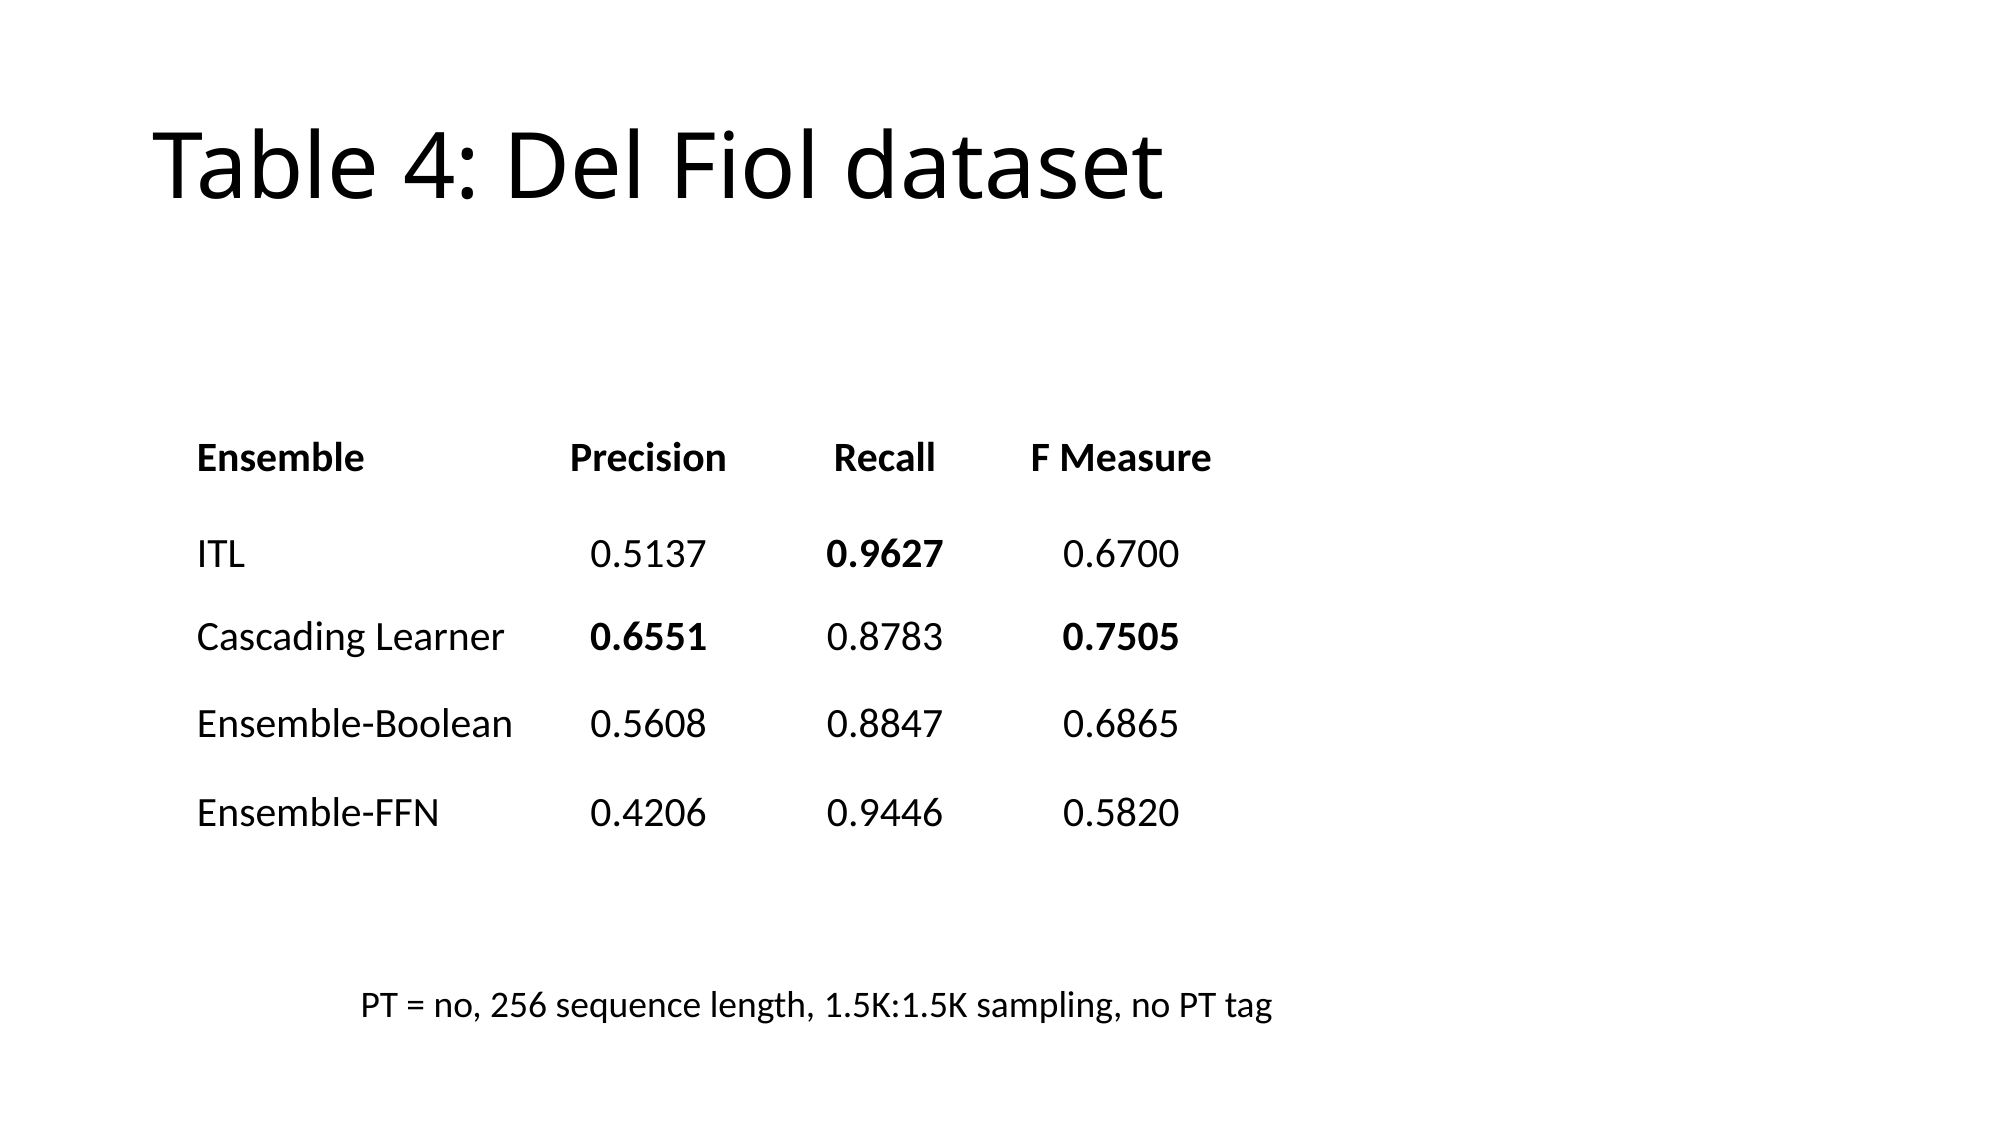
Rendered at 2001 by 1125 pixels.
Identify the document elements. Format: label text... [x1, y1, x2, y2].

table_cell Ensemble-Boolean [182, 681, 531, 773]
table_header Ensemble [182, 433, 531, 515]
table_cell 0.7505 [1003, 598, 1240, 681]
table_cell 0.5137 [531, 515, 767, 598]
table_cell 0.8847 [767, 681, 1003, 773]
table_cell 0.6700 [1003, 515, 1240, 598]
table_cell 0.4206 [531, 773, 767, 860]
table_cell Cascading Learner [182, 598, 531, 681]
table_header F Measure [1003, 433, 1240, 515]
table_header Precision [531, 433, 767, 515]
table_header Recall [767, 433, 1003, 515]
table_cell 0.6551 [531, 598, 767, 681]
table_cell Ensemble-FFN [182, 773, 531, 860]
table_cell 0.8783 [767, 598, 1003, 681]
table_cell 0.6865 [1003, 681, 1240, 773]
text_box PT = no, 256 sequence length, 1.5K:1.5K sampling, no PT tag [345, 972, 1289, 1033]
table_cell 0.5608 [531, 681, 767, 773]
table_cell 0.5820 [1003, 773, 1240, 860]
table_cell 0.9627 [767, 515, 1003, 598]
table_cell ITL [182, 515, 531, 598]
title Table 4: Del Fiol dataset [137, 59, 1863, 278]
table_cell 0.9446 [767, 773, 1003, 860]
